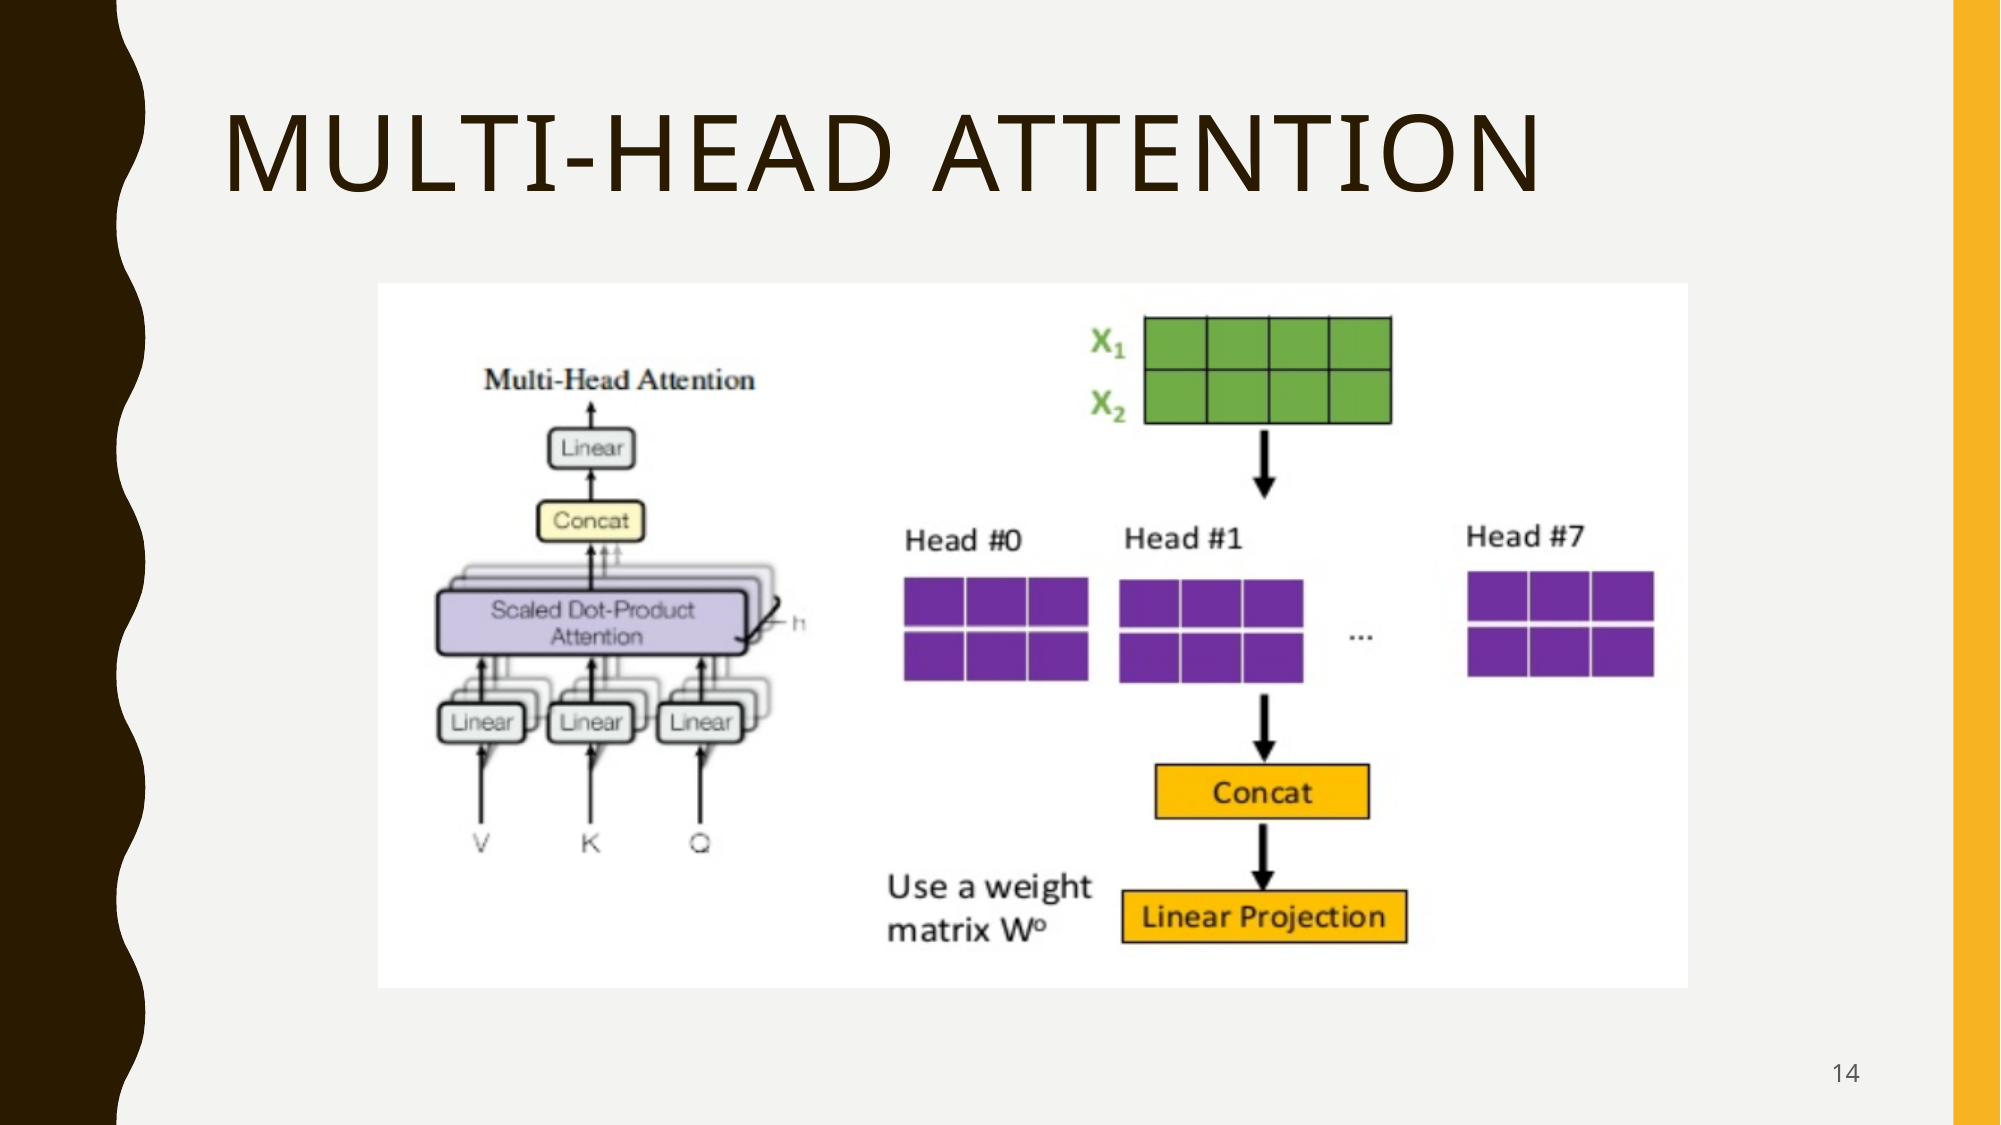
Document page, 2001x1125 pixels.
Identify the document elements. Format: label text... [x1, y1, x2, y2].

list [378, 283, 1688, 988]
title Multi-head Attention [205, 92, 1875, 338]
slide_number 14 [1412, 1045, 1875, 1103]
